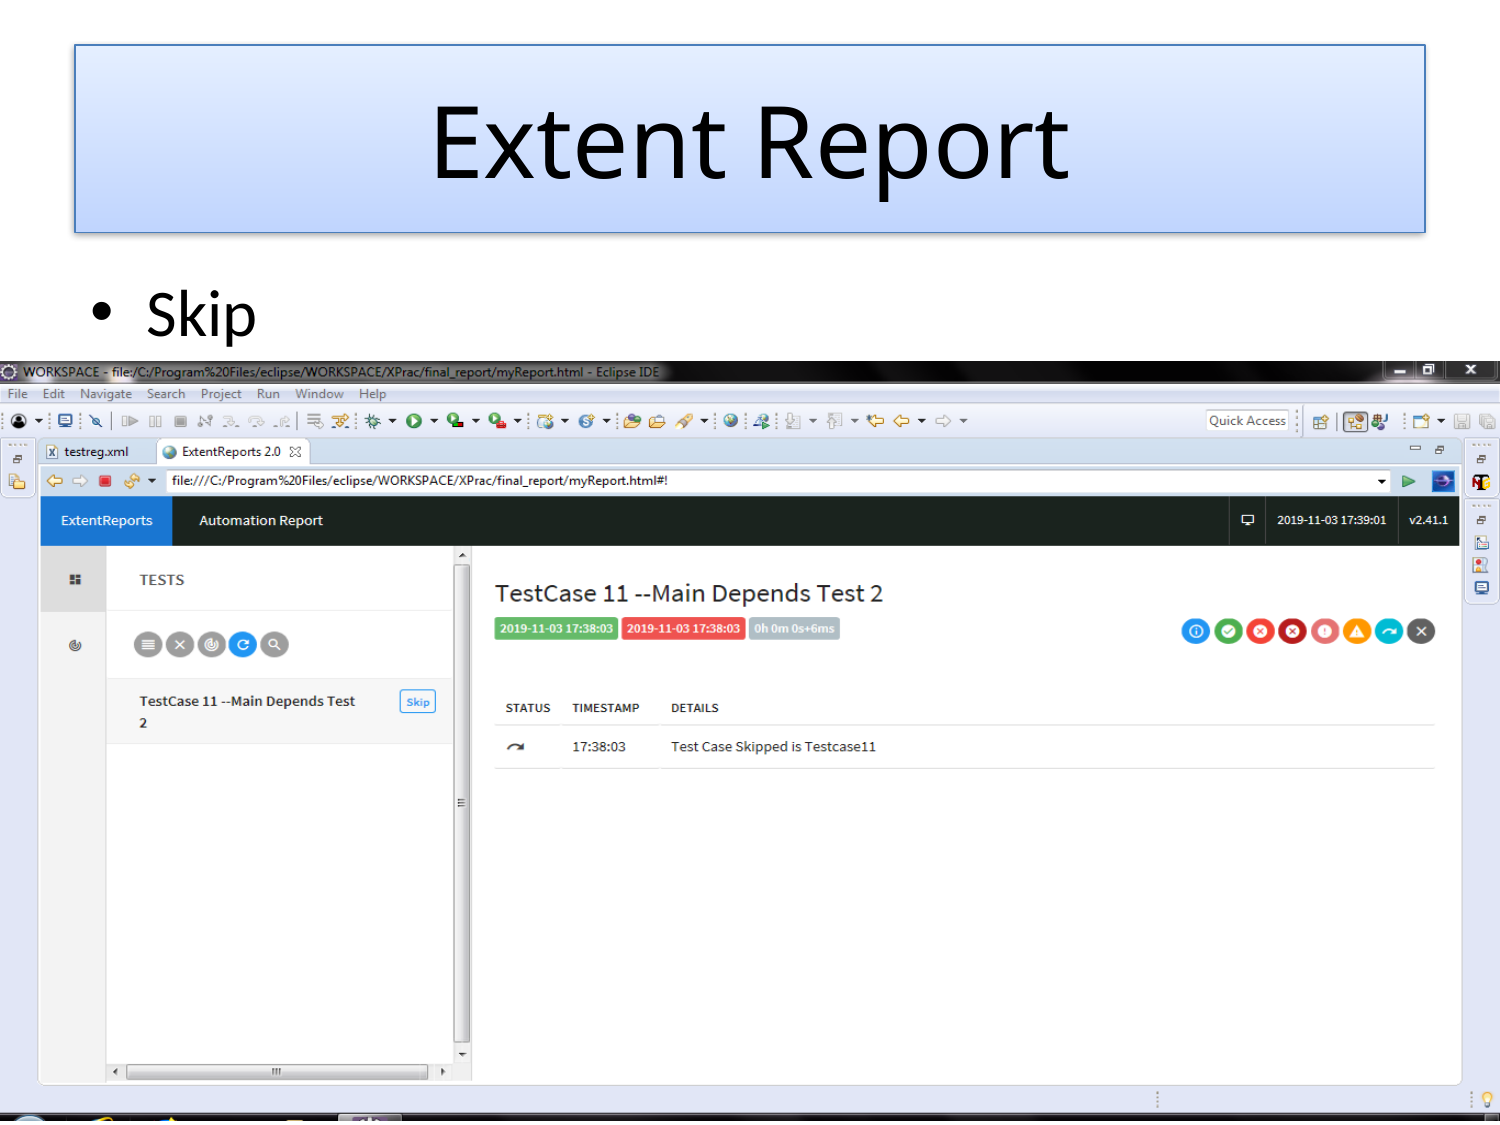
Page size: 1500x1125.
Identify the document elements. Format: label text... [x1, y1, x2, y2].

title Extent Report [74, 44, 1426, 233]
picture [0, 361, 1500, 1121]
list Skip [75, 262, 1425, 360]
